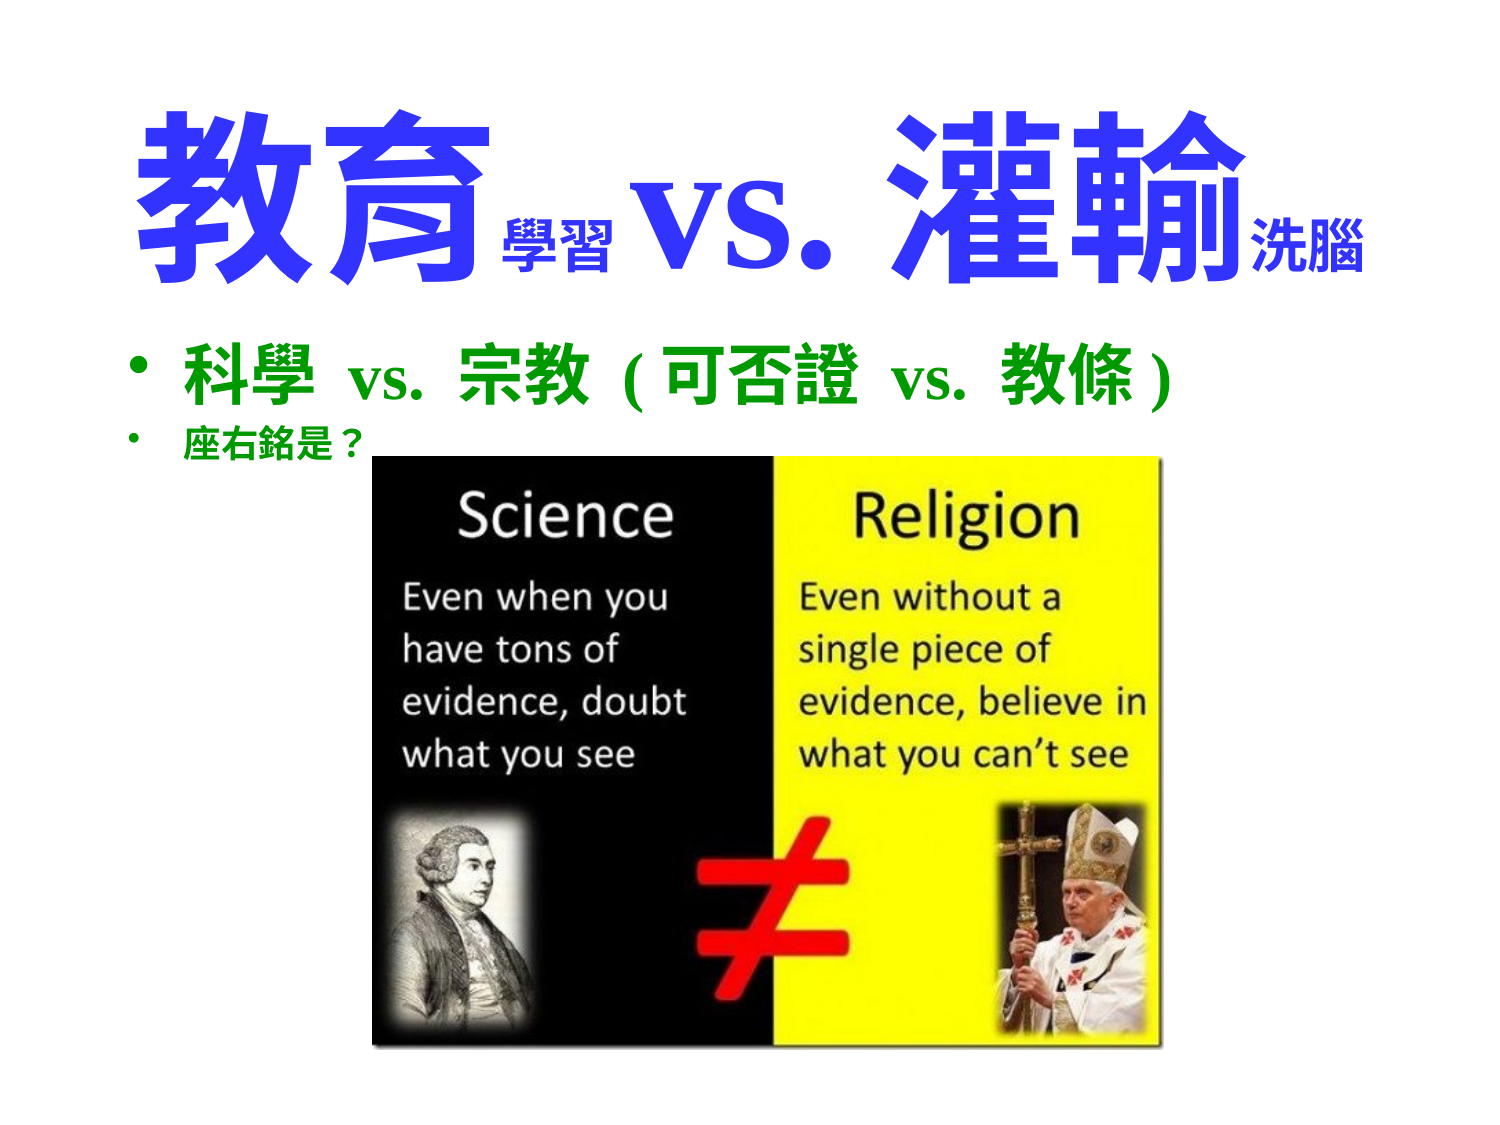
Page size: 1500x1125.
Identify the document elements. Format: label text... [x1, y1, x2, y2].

title 教育學習vs.灌輸洗腦 [112, 99, 1388, 288]
picture [371, 455, 1165, 1051]
list 科學 vs. 宗教 (可否證 vs. 教條) 座右銘是？ [112, 324, 1388, 1000]
